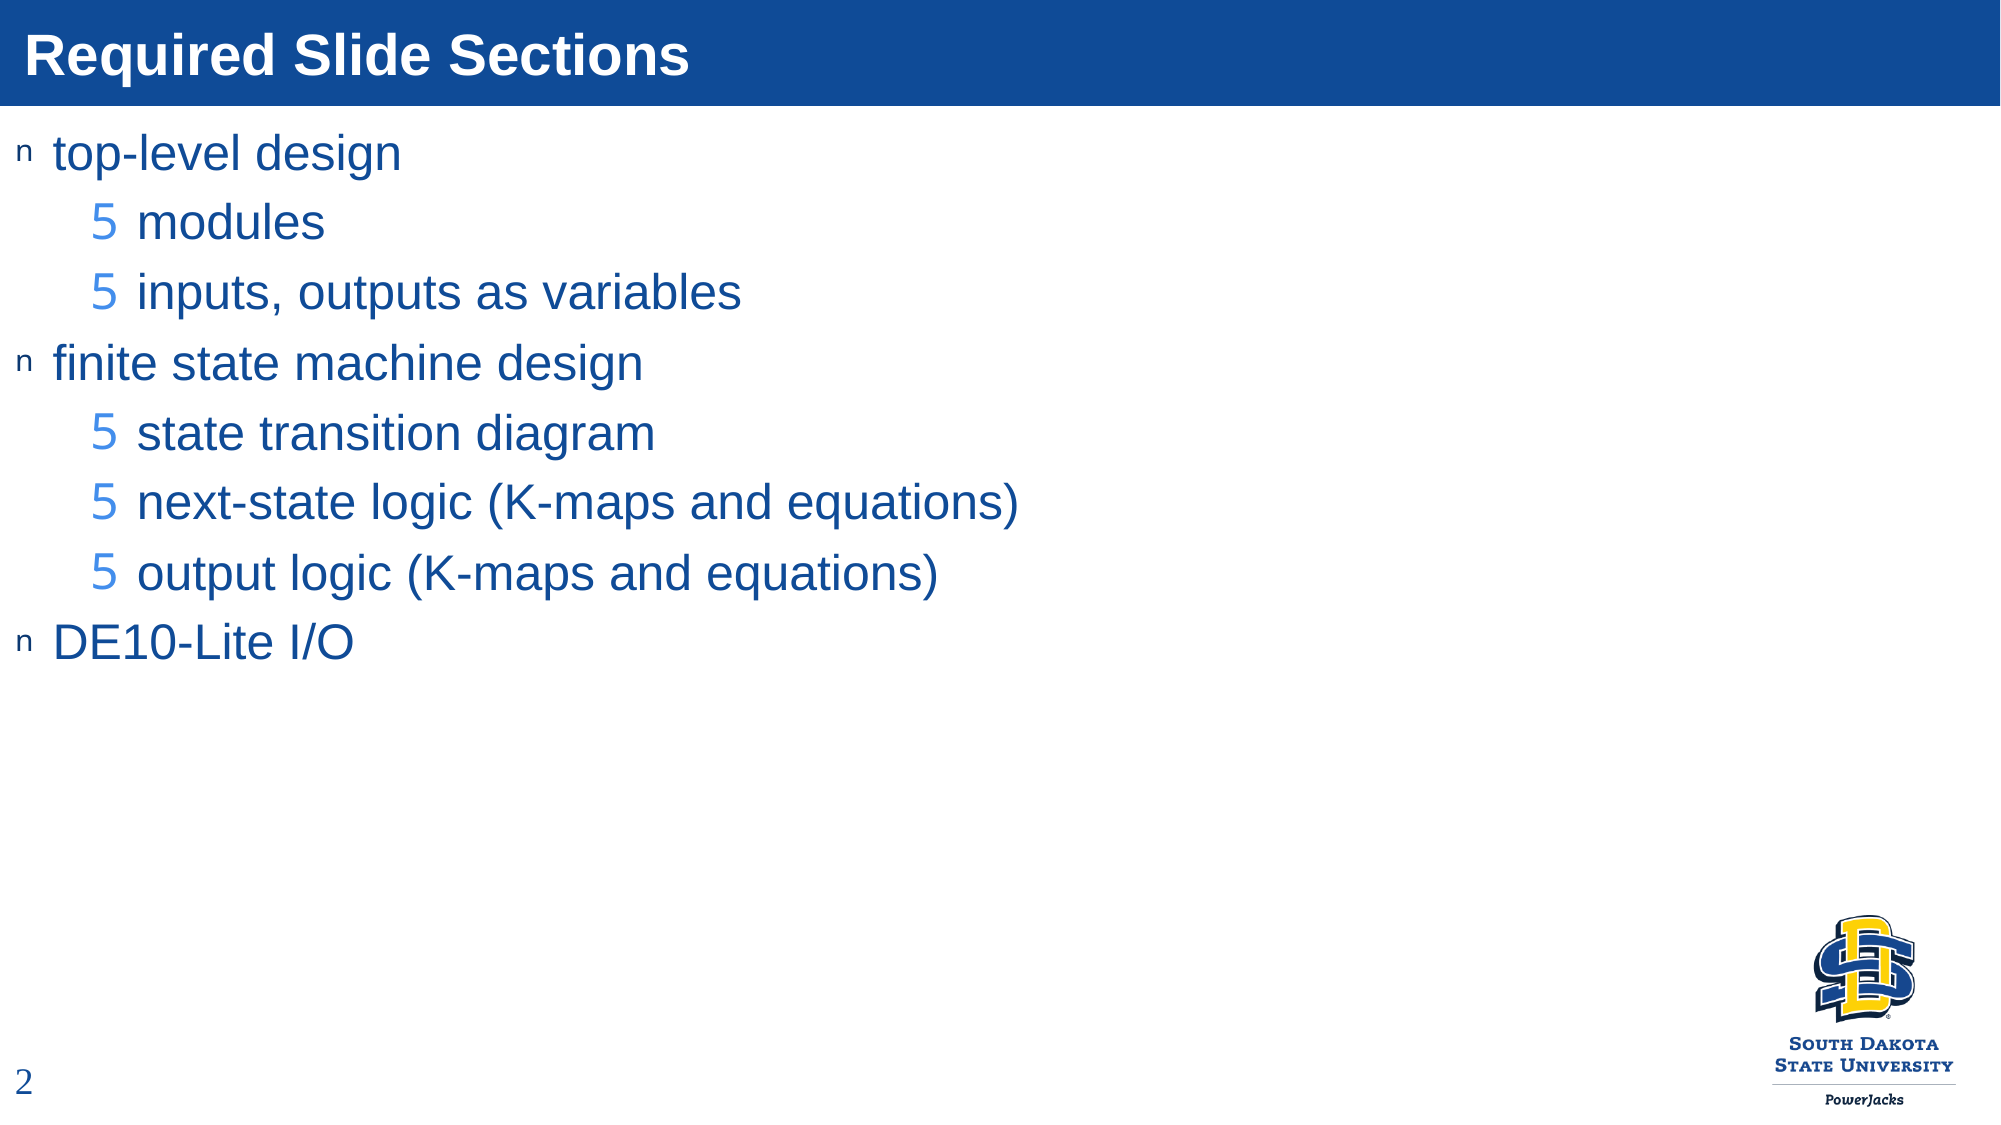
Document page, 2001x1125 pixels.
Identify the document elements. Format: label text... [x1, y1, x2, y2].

list top-level design modules inputs, outputs as variables finite state machine design state transition diagram next-state logic (K-maps and equations) output logic (K-maps and equations) DE10-Lite I/O [0, 112, 1960, 984]
picture [1772, 984, 1956, 1107]
title Required Slide Sections [9, 0, 1960, 105]
slide_number 2 [0, 1050, 110, 1125]
